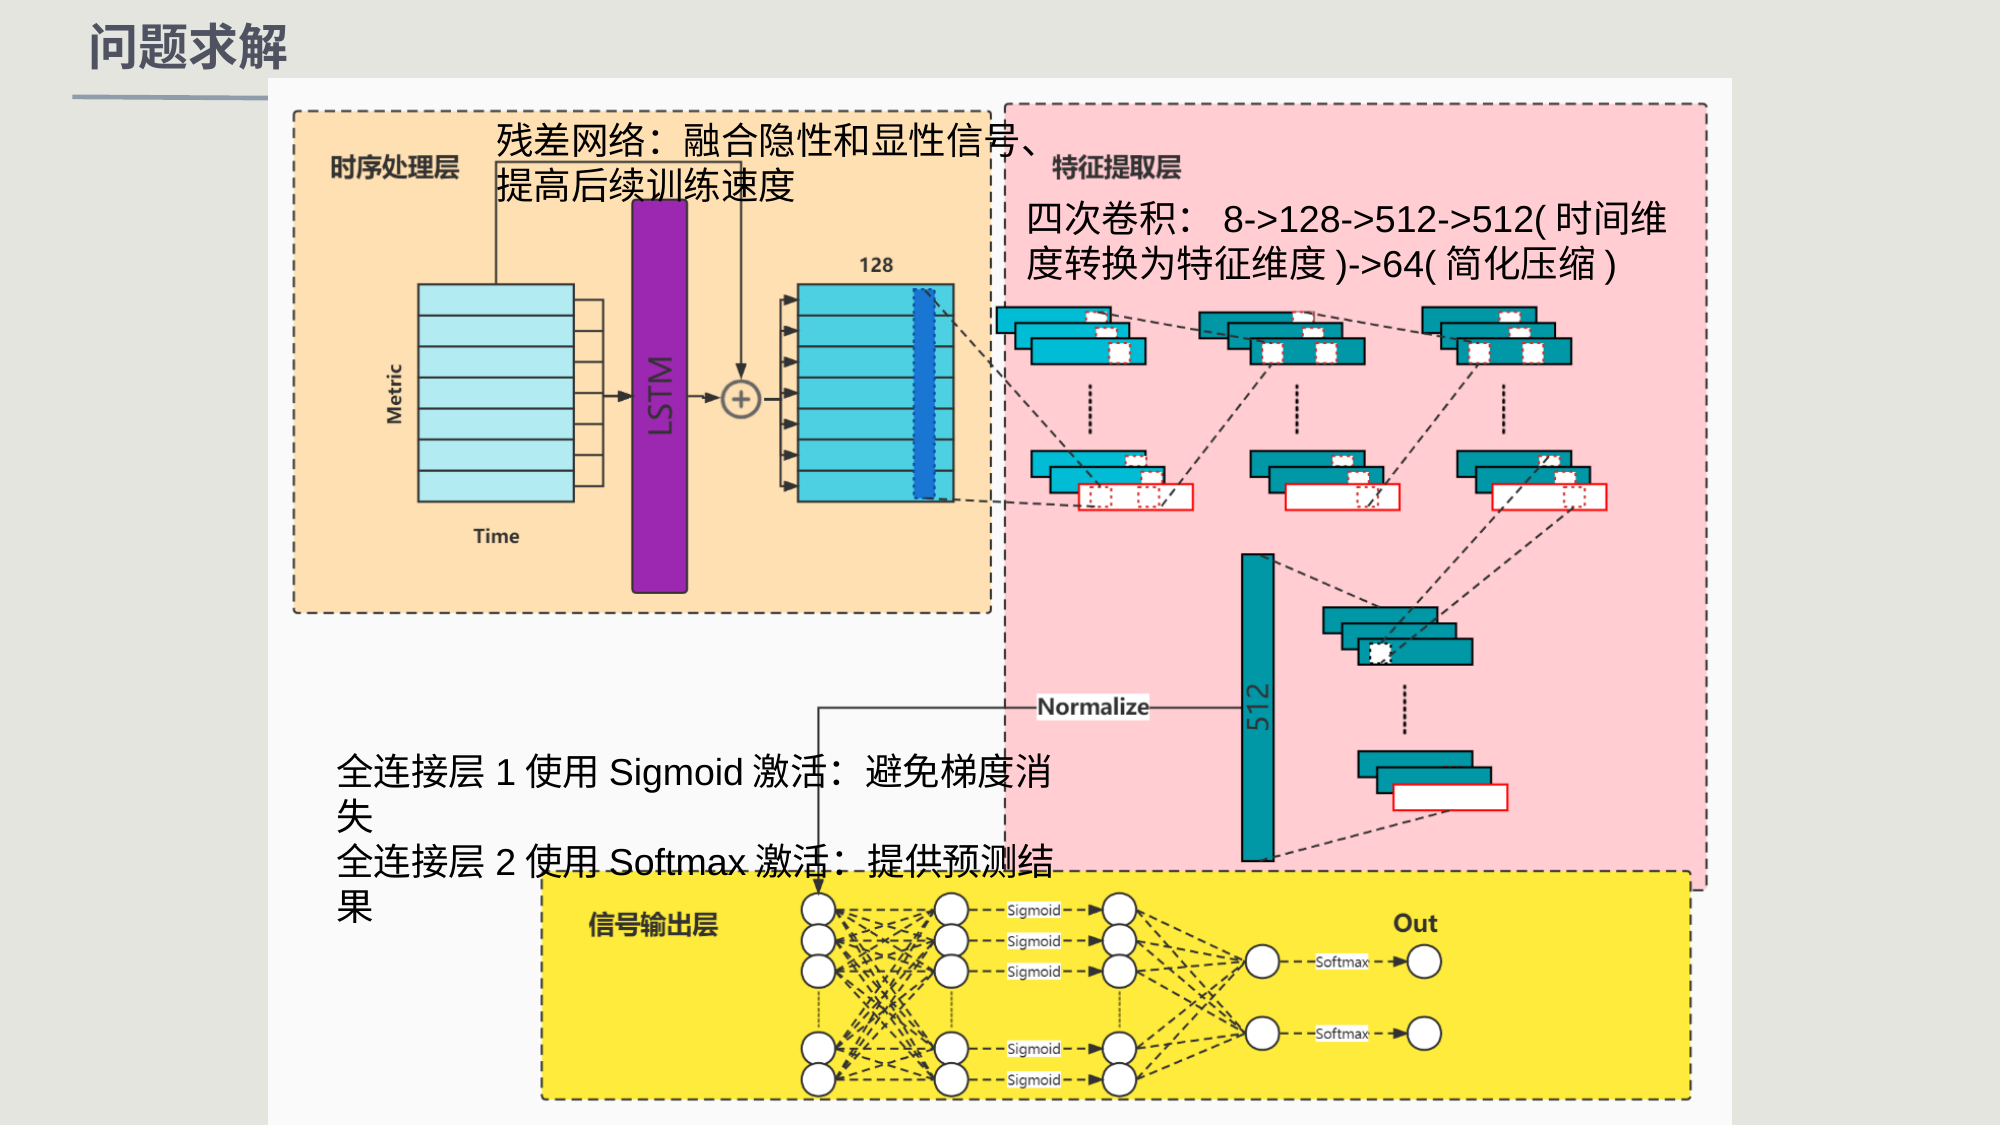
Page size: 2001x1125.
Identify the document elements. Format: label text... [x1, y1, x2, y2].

text_box 问题求解 [73, 8, 304, 84]
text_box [268, 78, 1732, 1125]
